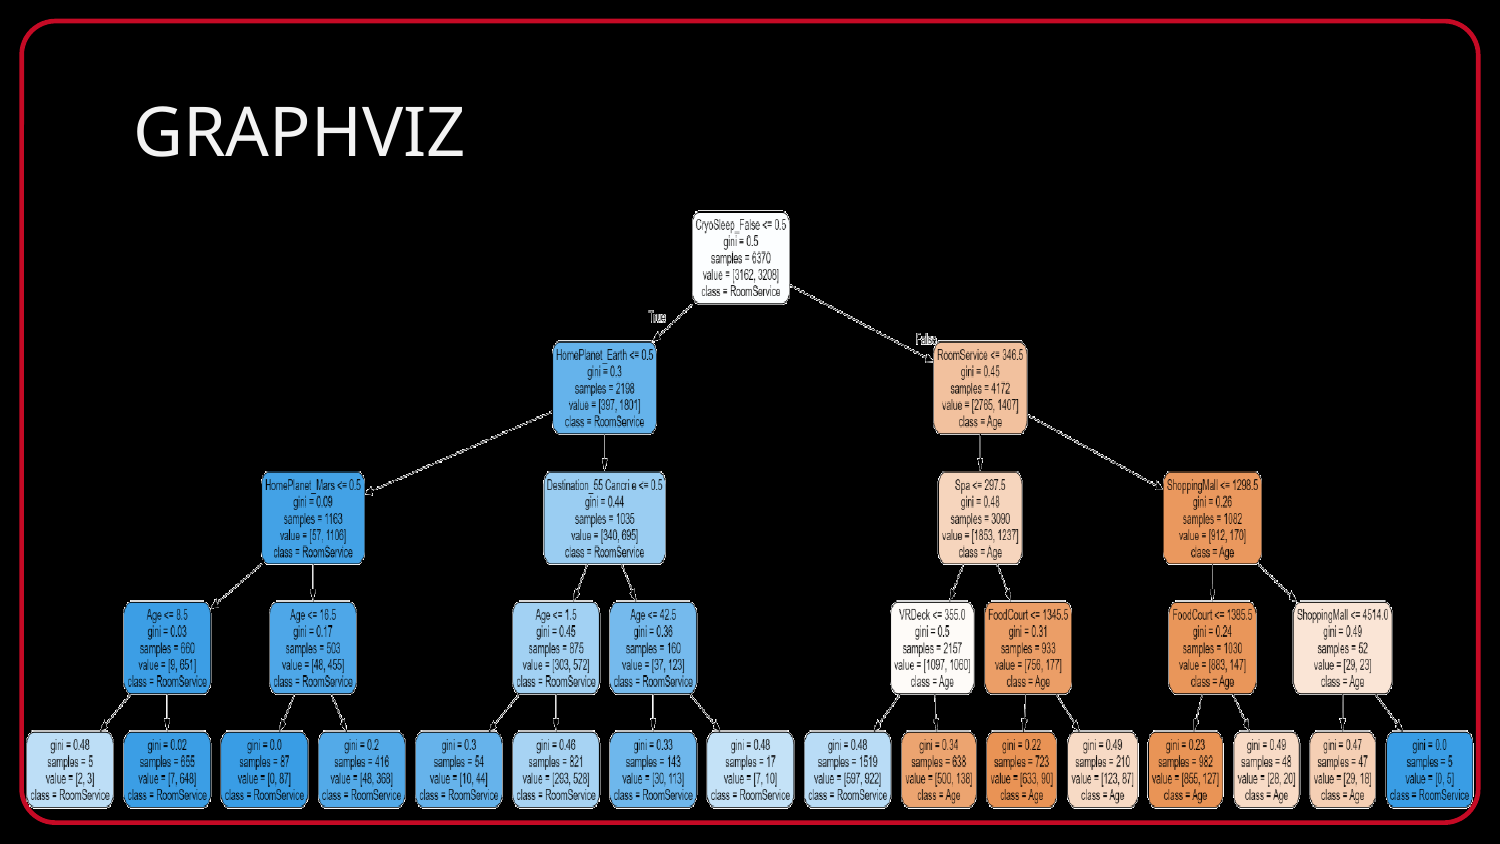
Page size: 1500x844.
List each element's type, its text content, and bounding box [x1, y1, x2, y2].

picture [24, 207, 1476, 811]
title GRAPHVIZ [118, 72, 1382, 167]
